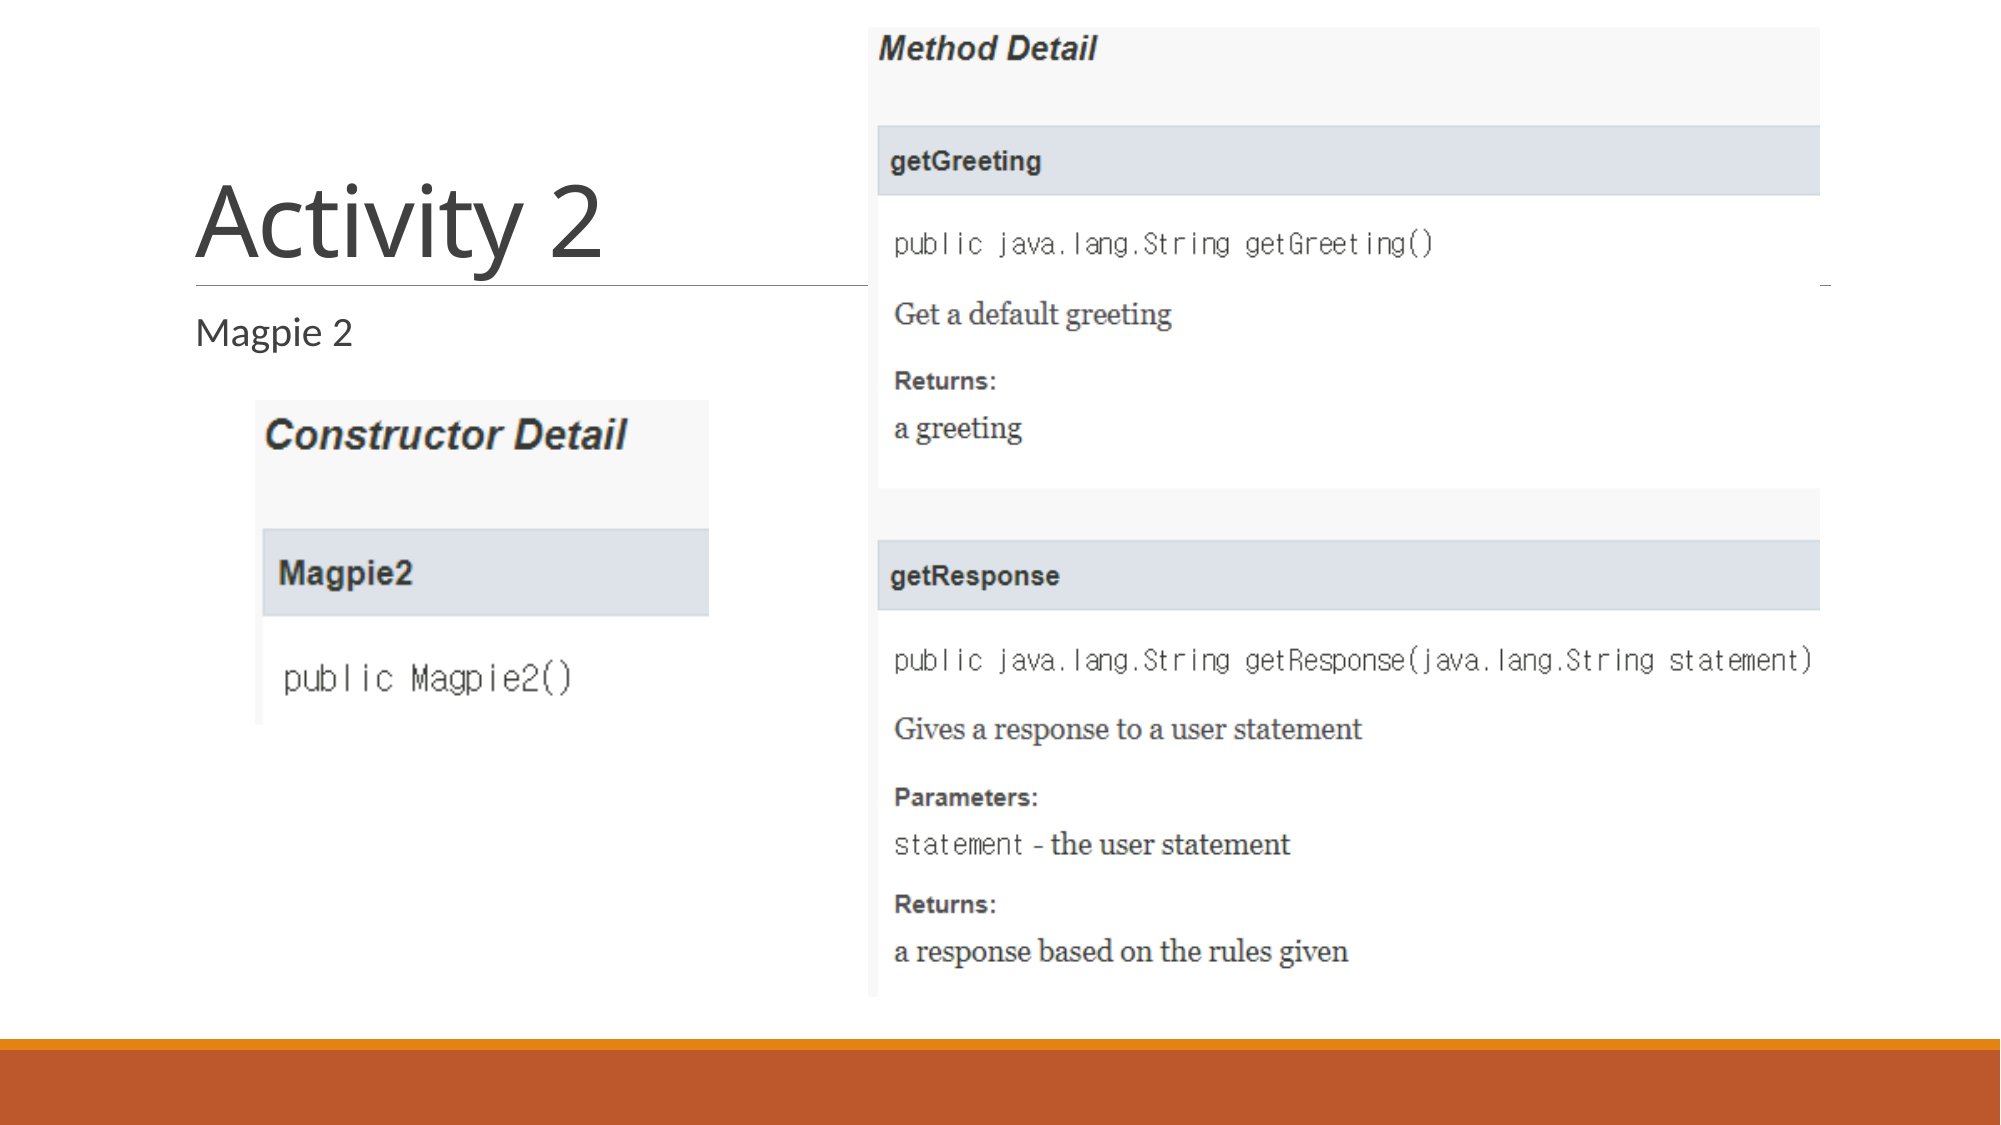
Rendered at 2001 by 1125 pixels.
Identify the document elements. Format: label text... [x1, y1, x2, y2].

list Magpie 2 [180, 302, 864, 963]
picture [254, 399, 709, 726]
title Activity 2 [180, 47, 864, 285]
picture [867, 27, 1821, 998]
